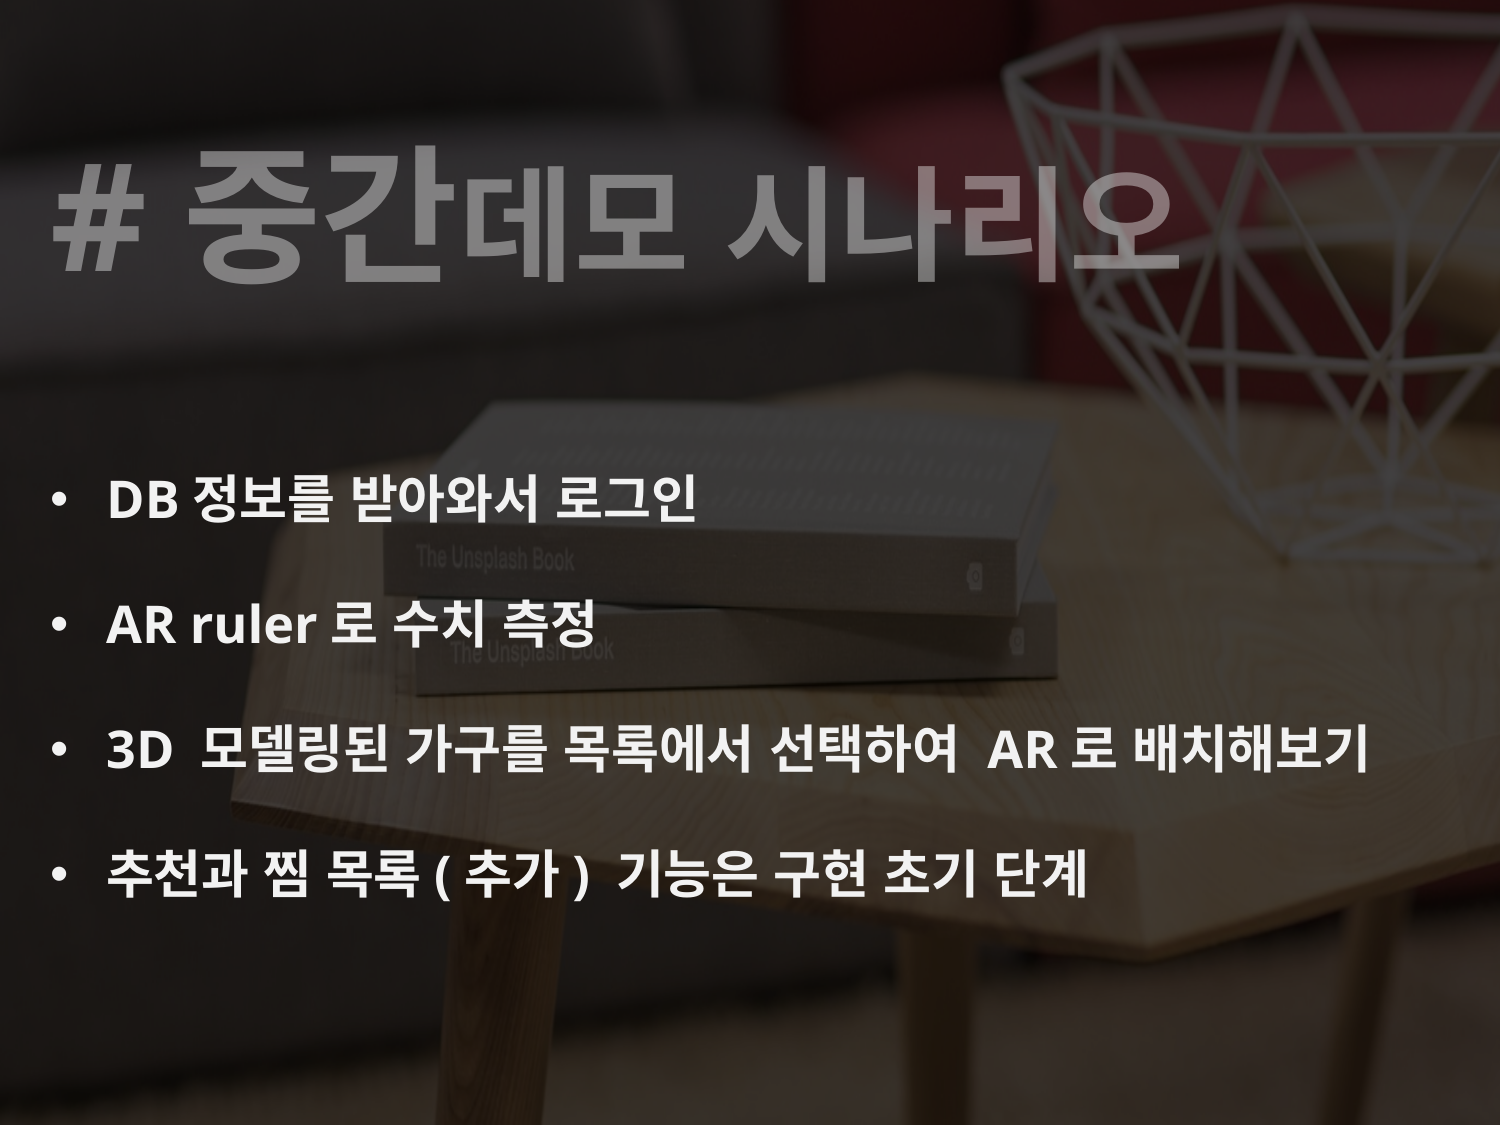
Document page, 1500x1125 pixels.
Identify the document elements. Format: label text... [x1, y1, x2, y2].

text_box [0, 0, 1500, 1125]
text_box DB정보를 받아와서 로그인 AR ruler로 수치 측정 3D 모델링된 가구를 목록에서 선택하여 AR로 배치해보기 추천과 찜 목록(추가) 기능은 구현 초기 단계 [35, 397, 1500, 1037]
text_box #중간데모 시나리오 [0, 113, 1199, 309]
